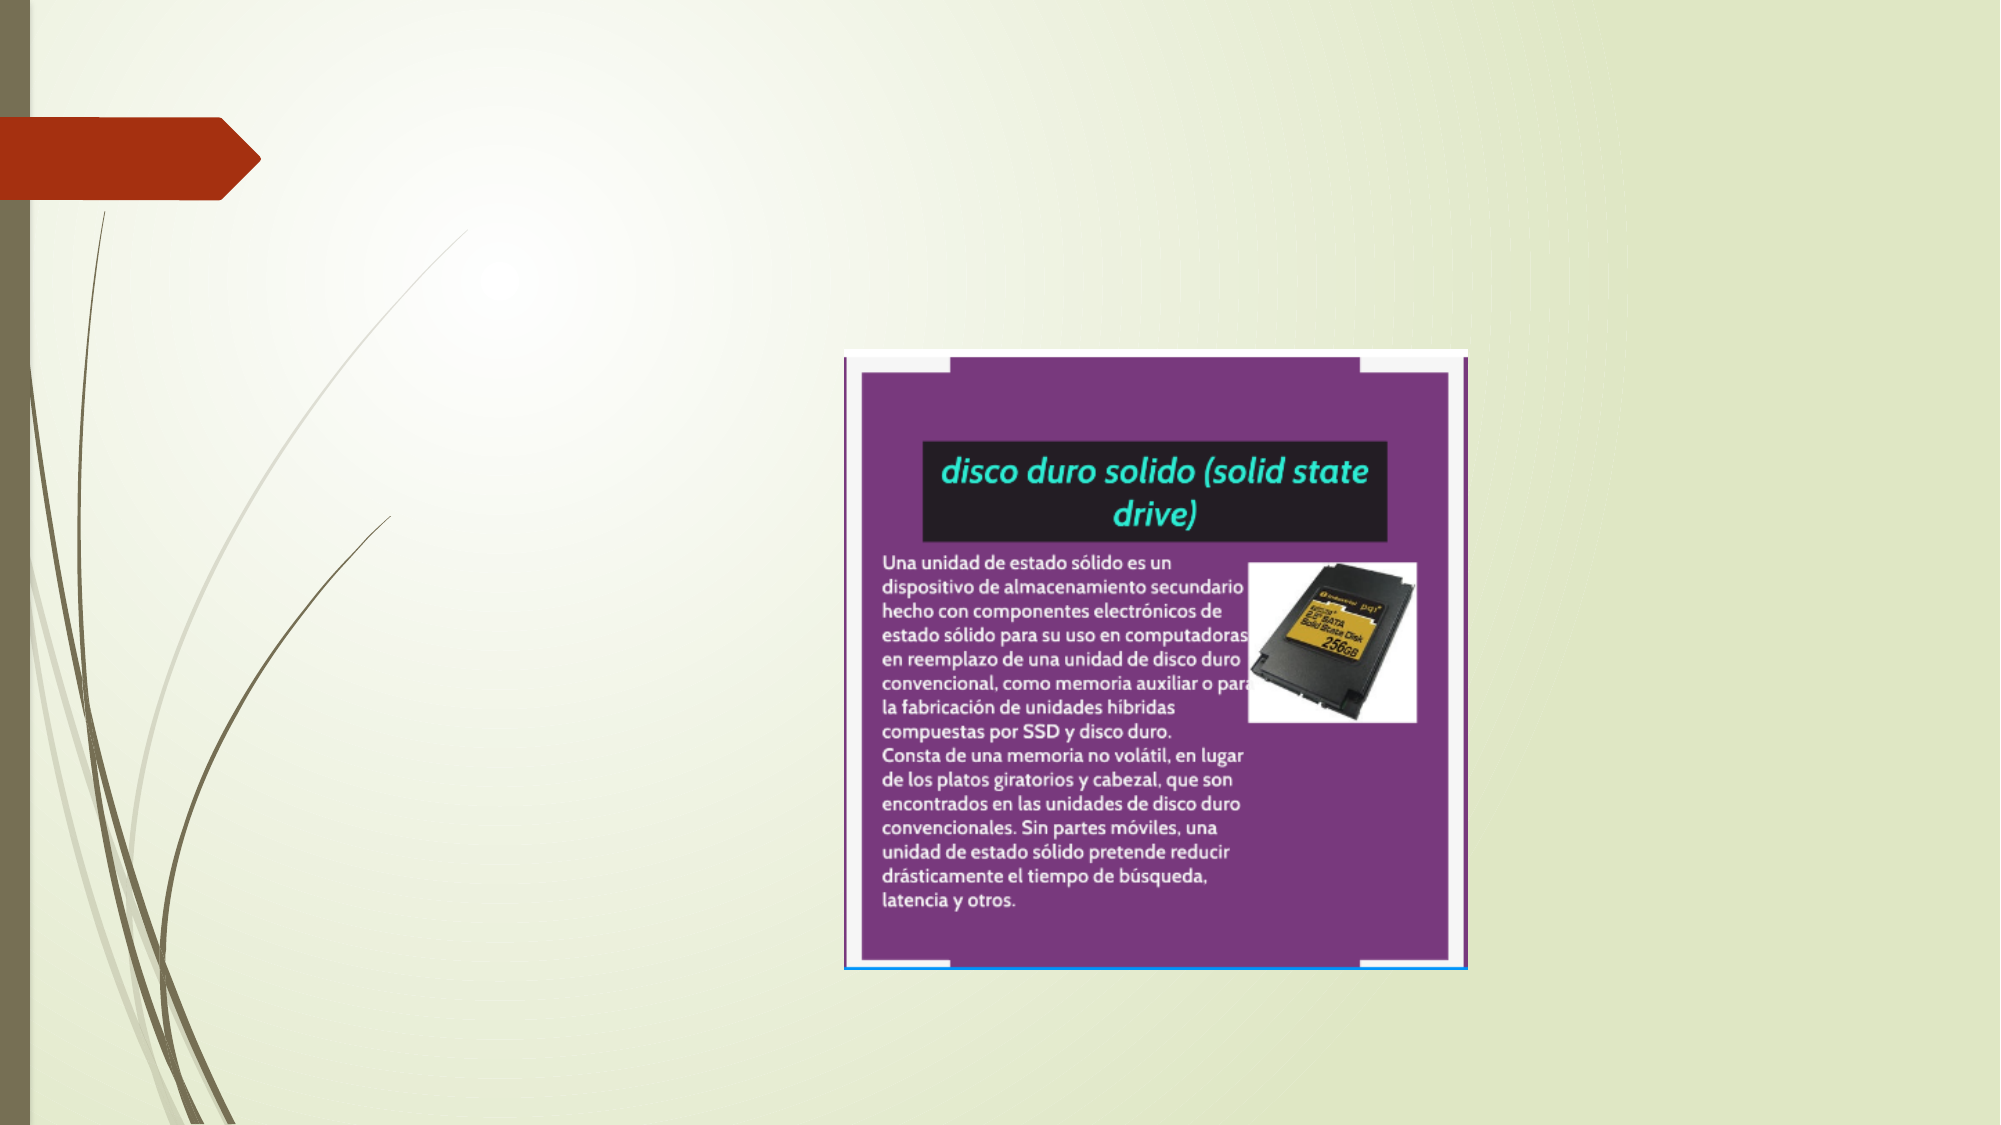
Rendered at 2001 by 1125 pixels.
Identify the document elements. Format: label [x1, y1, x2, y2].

list [843, 349, 1469, 971]
